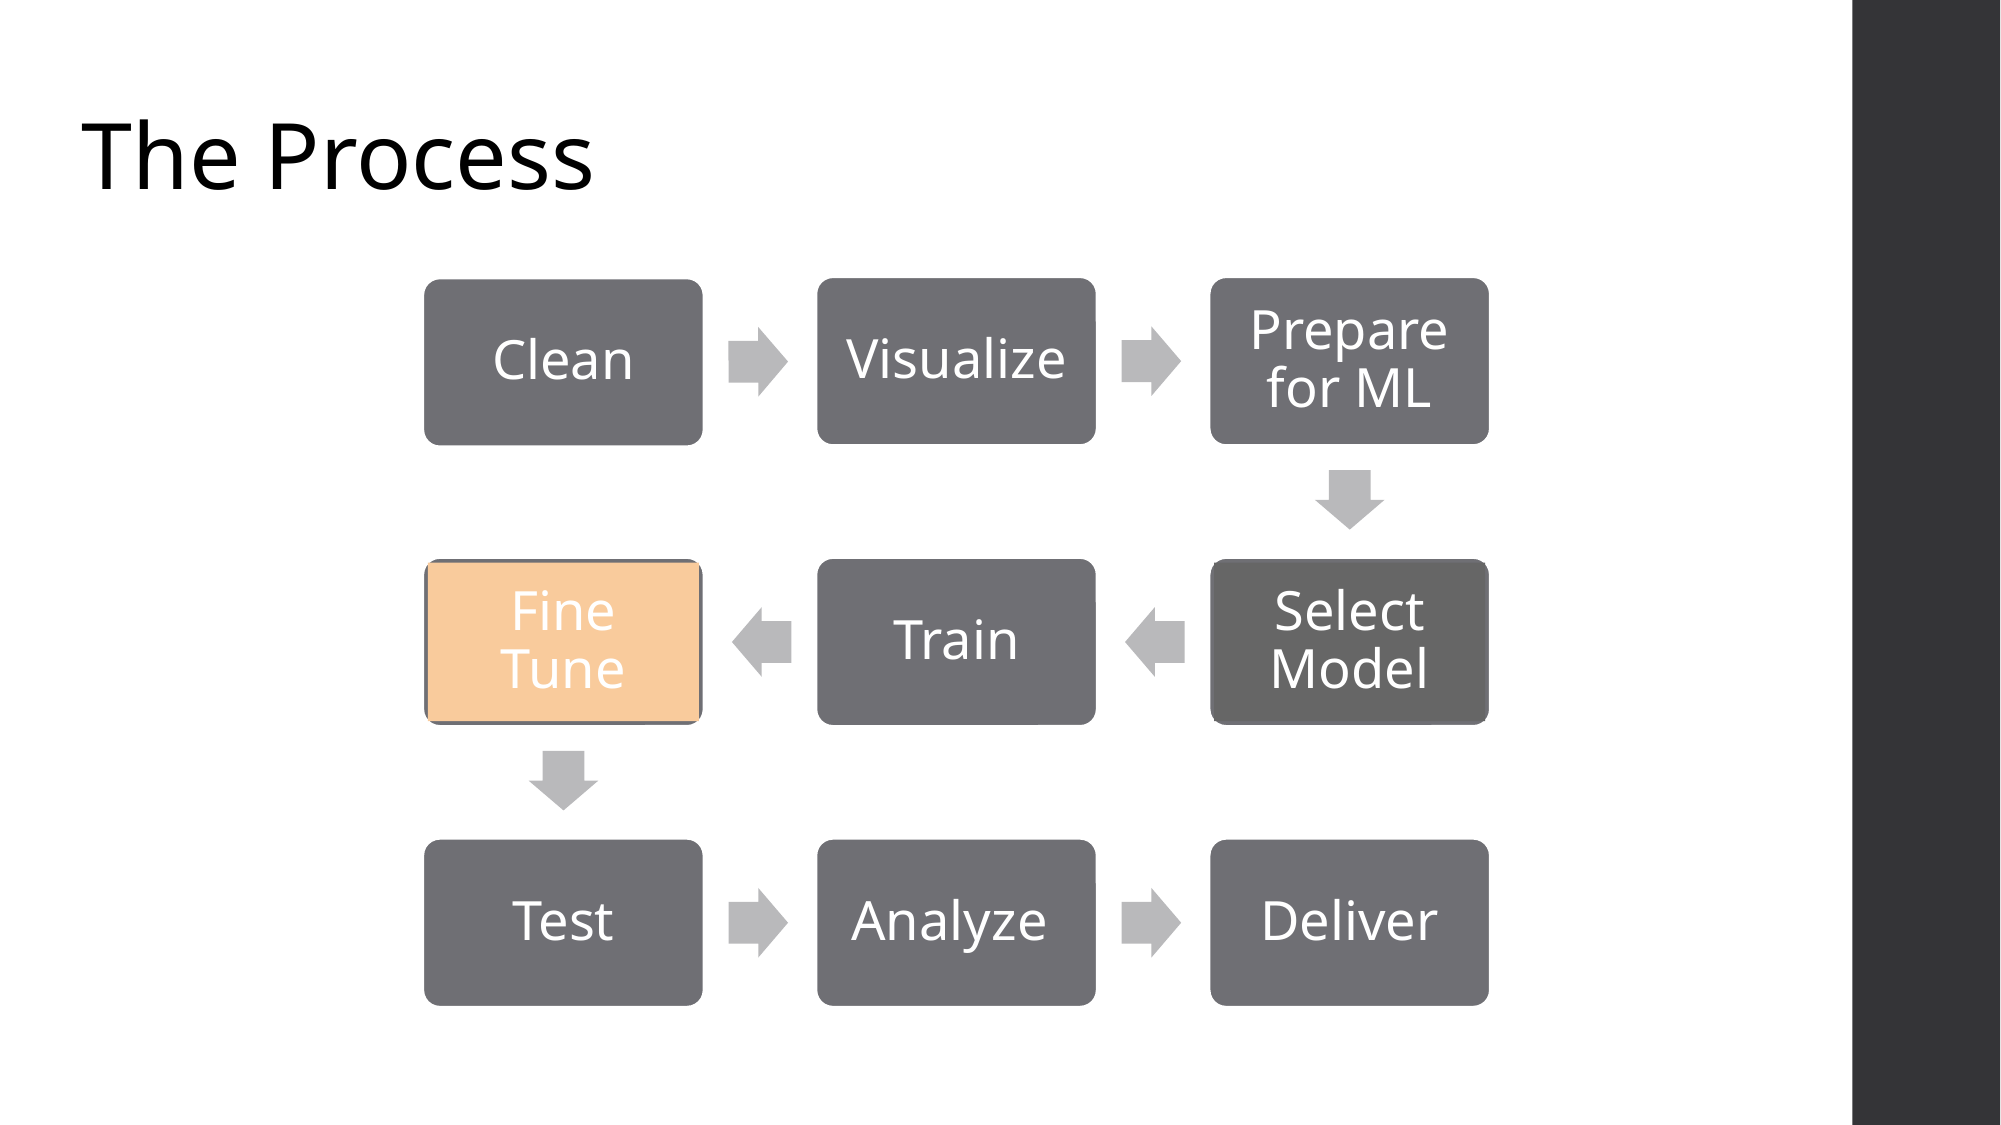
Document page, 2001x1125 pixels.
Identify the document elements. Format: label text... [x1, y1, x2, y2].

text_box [422, 276, 1491, 1008]
title The Process [66, 0, 1657, 218]
